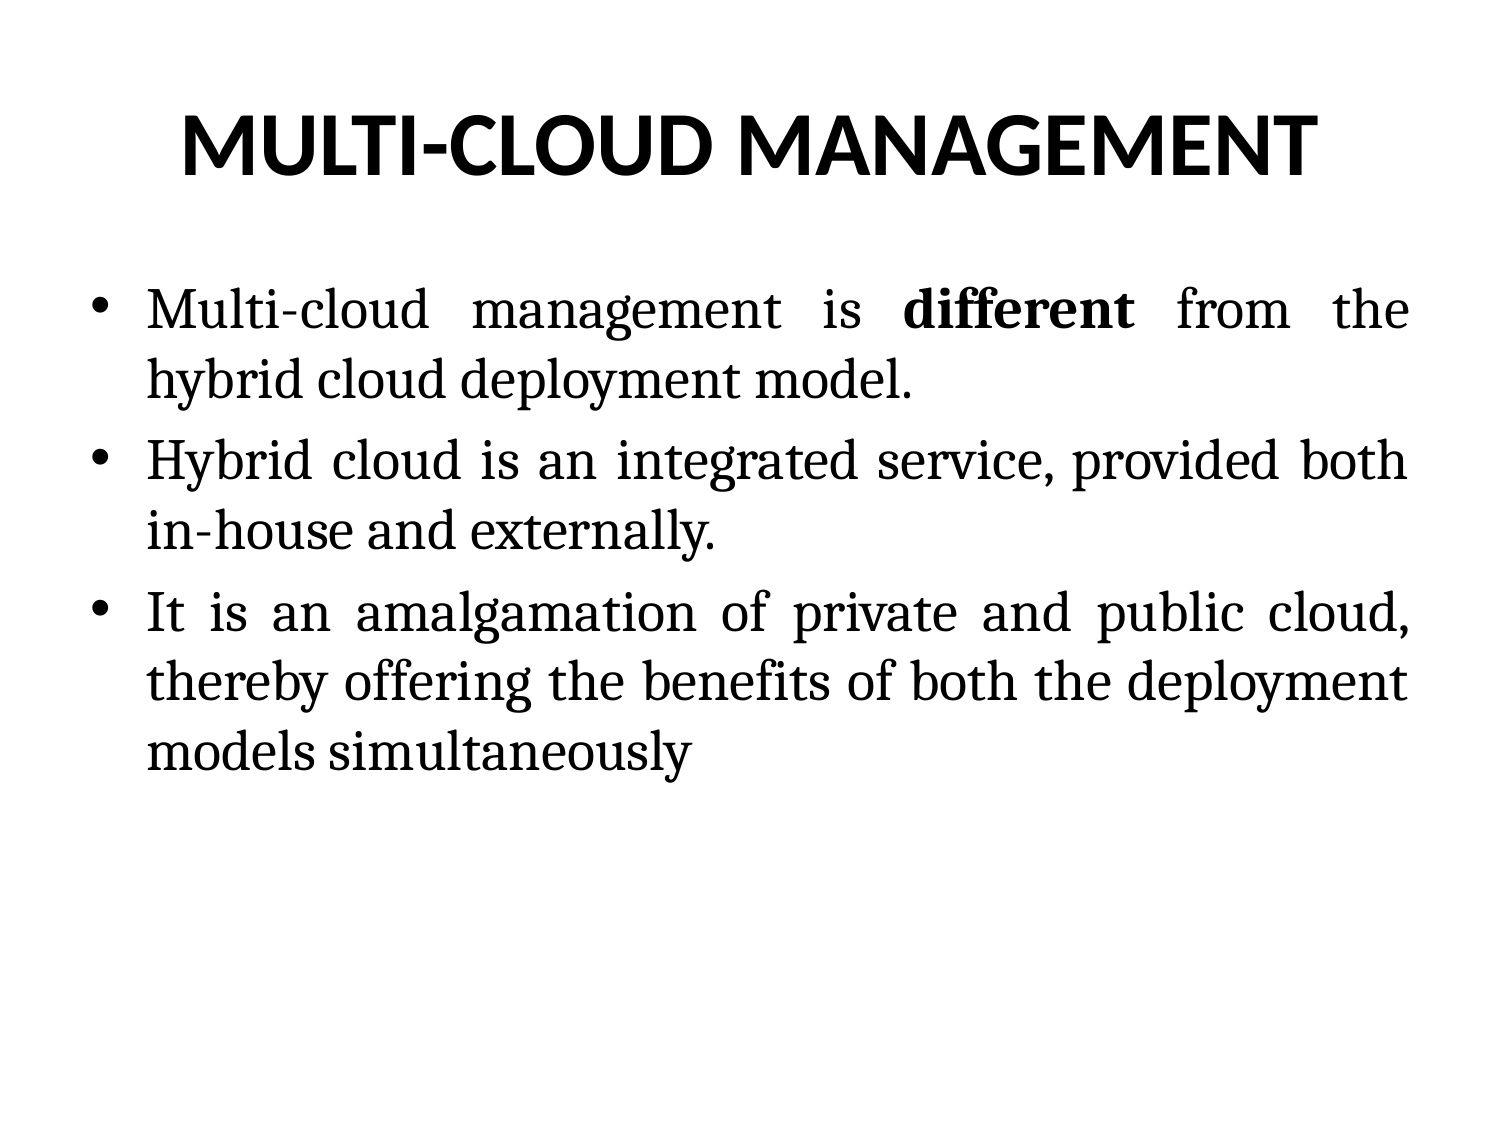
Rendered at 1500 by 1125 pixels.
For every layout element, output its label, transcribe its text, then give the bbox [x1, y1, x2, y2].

title MULTI-CLOUD MANAGEMENT [75, 45, 1425, 233]
list Multi-cloud management is different from the hybrid cloud deployment model. Hybrid cloud is an integrated service, provided both in-house and externally. It is an amalgamation of private and public cloud, thereby offering the benefits of both the deployment models simultaneously [75, 262, 1425, 1005]
